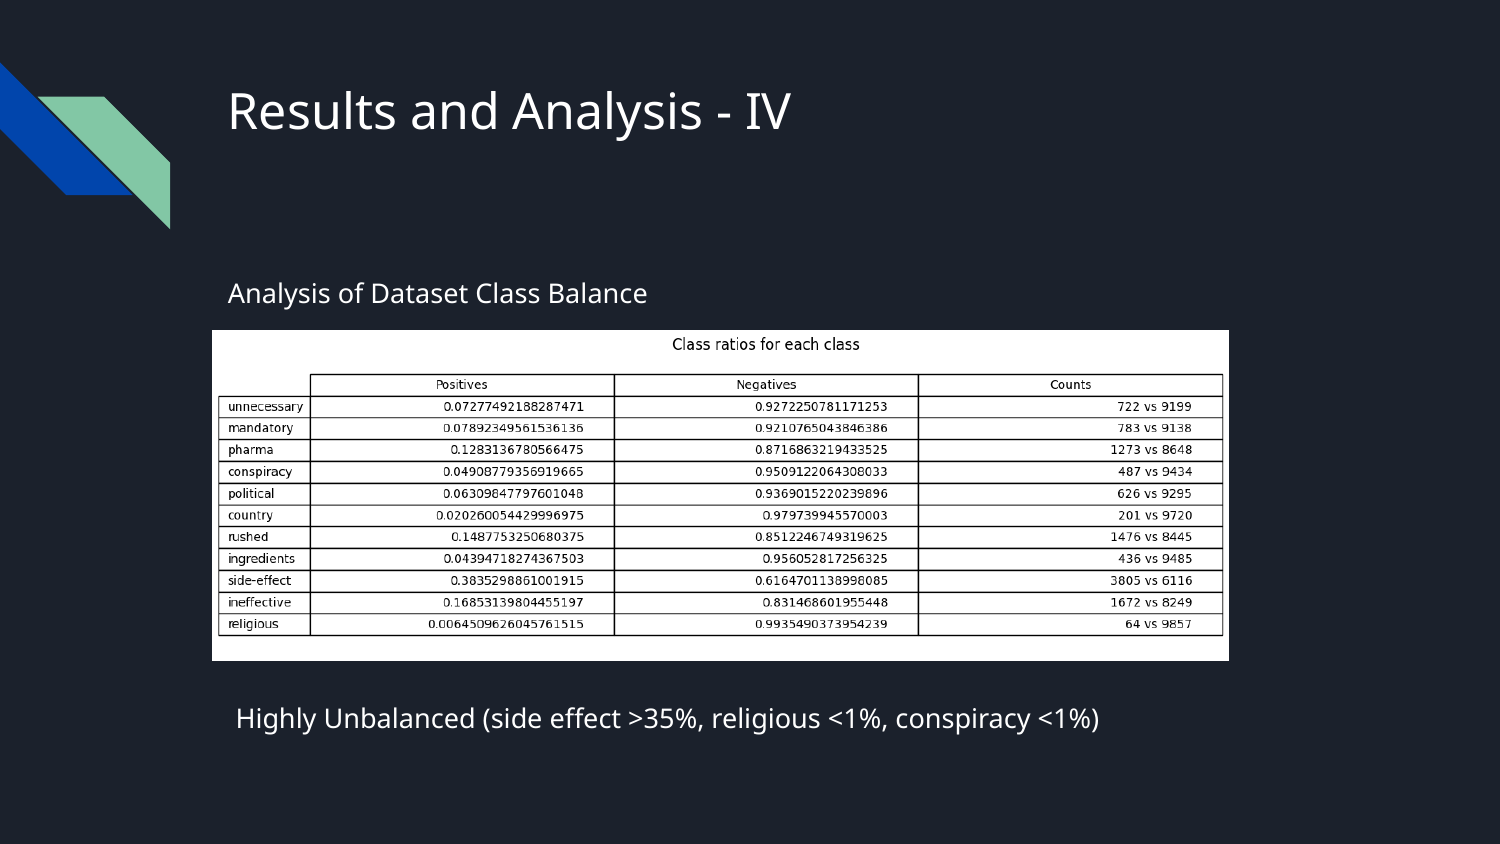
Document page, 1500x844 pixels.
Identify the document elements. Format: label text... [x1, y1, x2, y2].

picture [212, 330, 1230, 662]
text_box Highly Unbalanced (side effect >35%, religious <1%, conspiracy <1%) [220, 685, 1222, 763]
list Analysis of Dataset Class Balance [212, 257, 1368, 735]
title Results and Analysis - IV [212, 64, 1368, 215]
